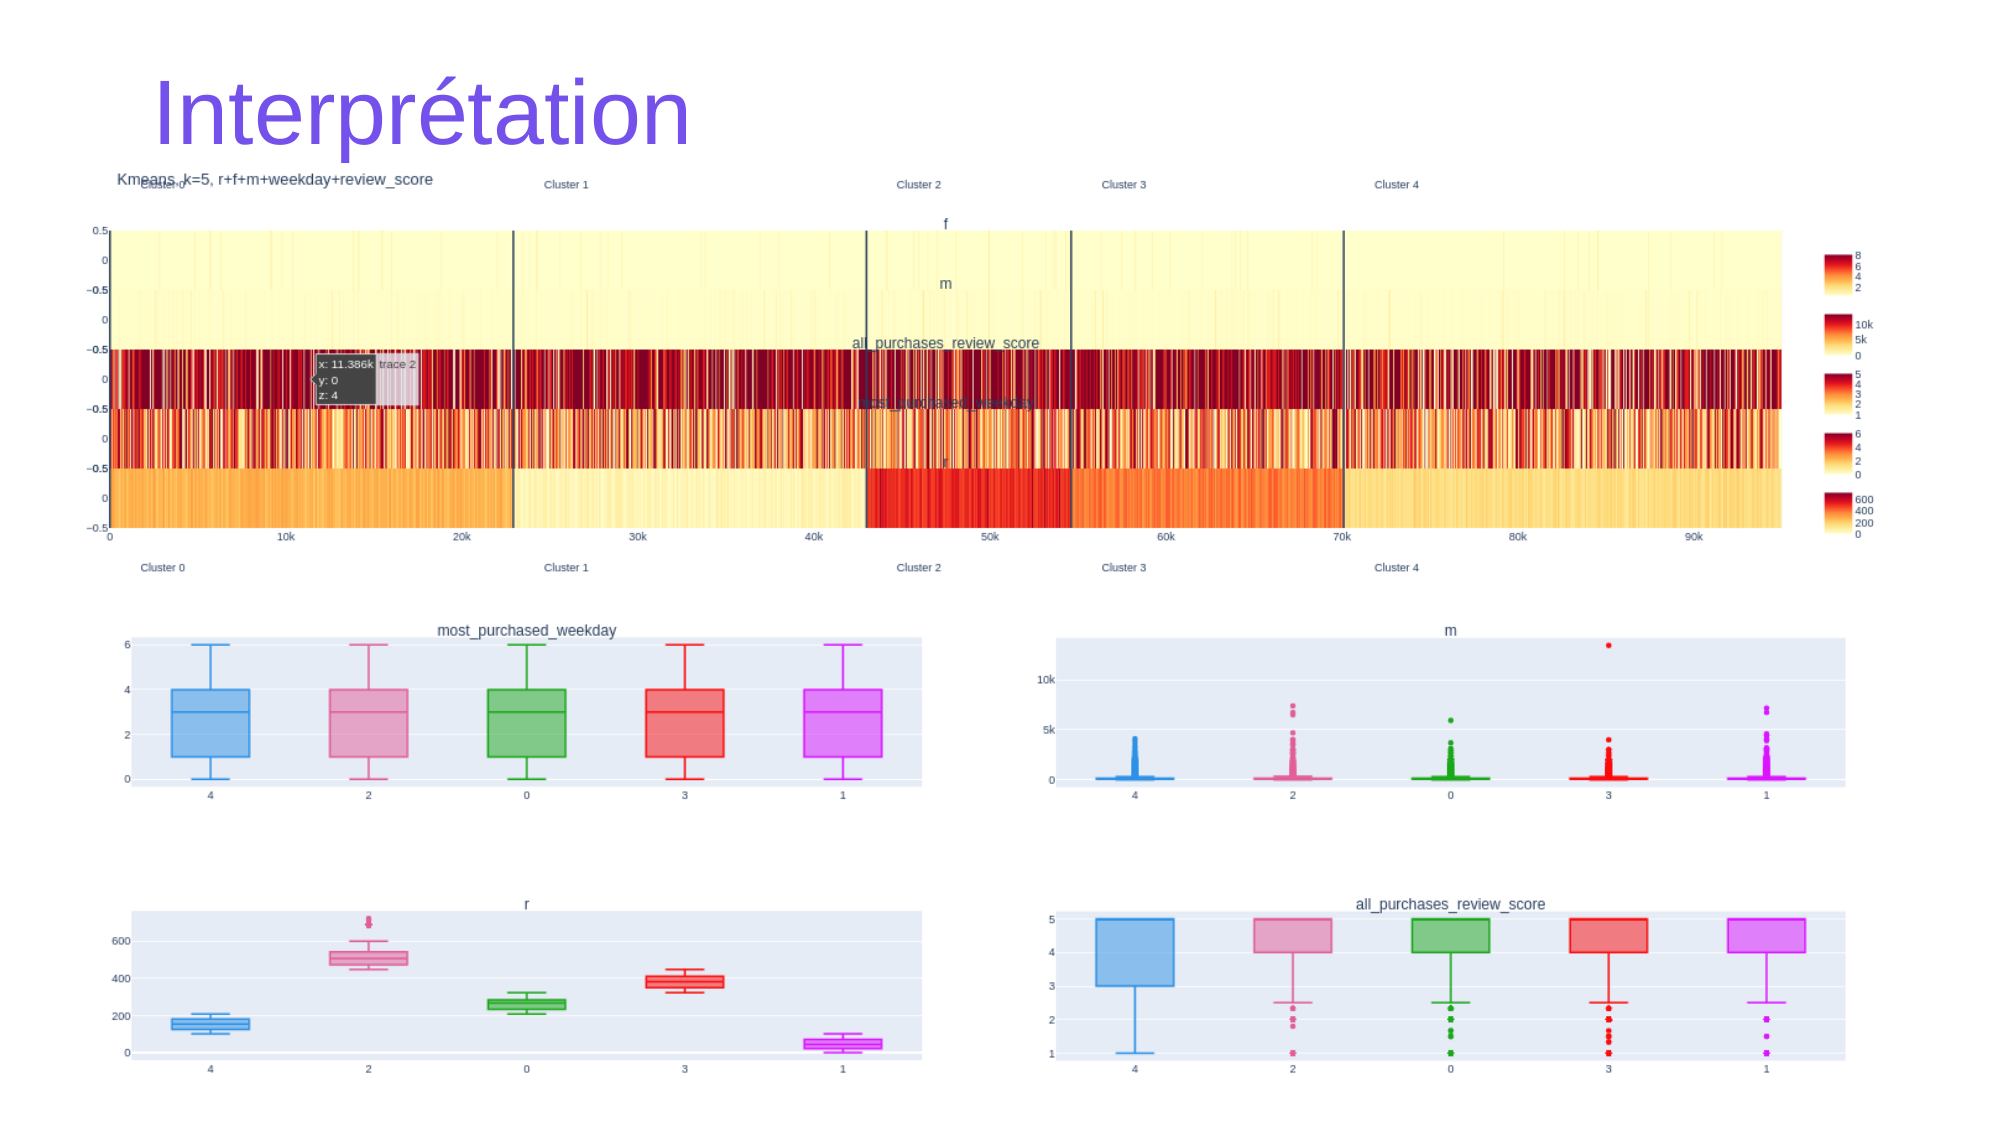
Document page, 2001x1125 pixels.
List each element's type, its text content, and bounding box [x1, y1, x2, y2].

picture [991, 612, 1882, 1123]
title Interprétation [137, 29, 1863, 163]
picture [72, 165, 1888, 600]
picture [89, 612, 951, 1103]
